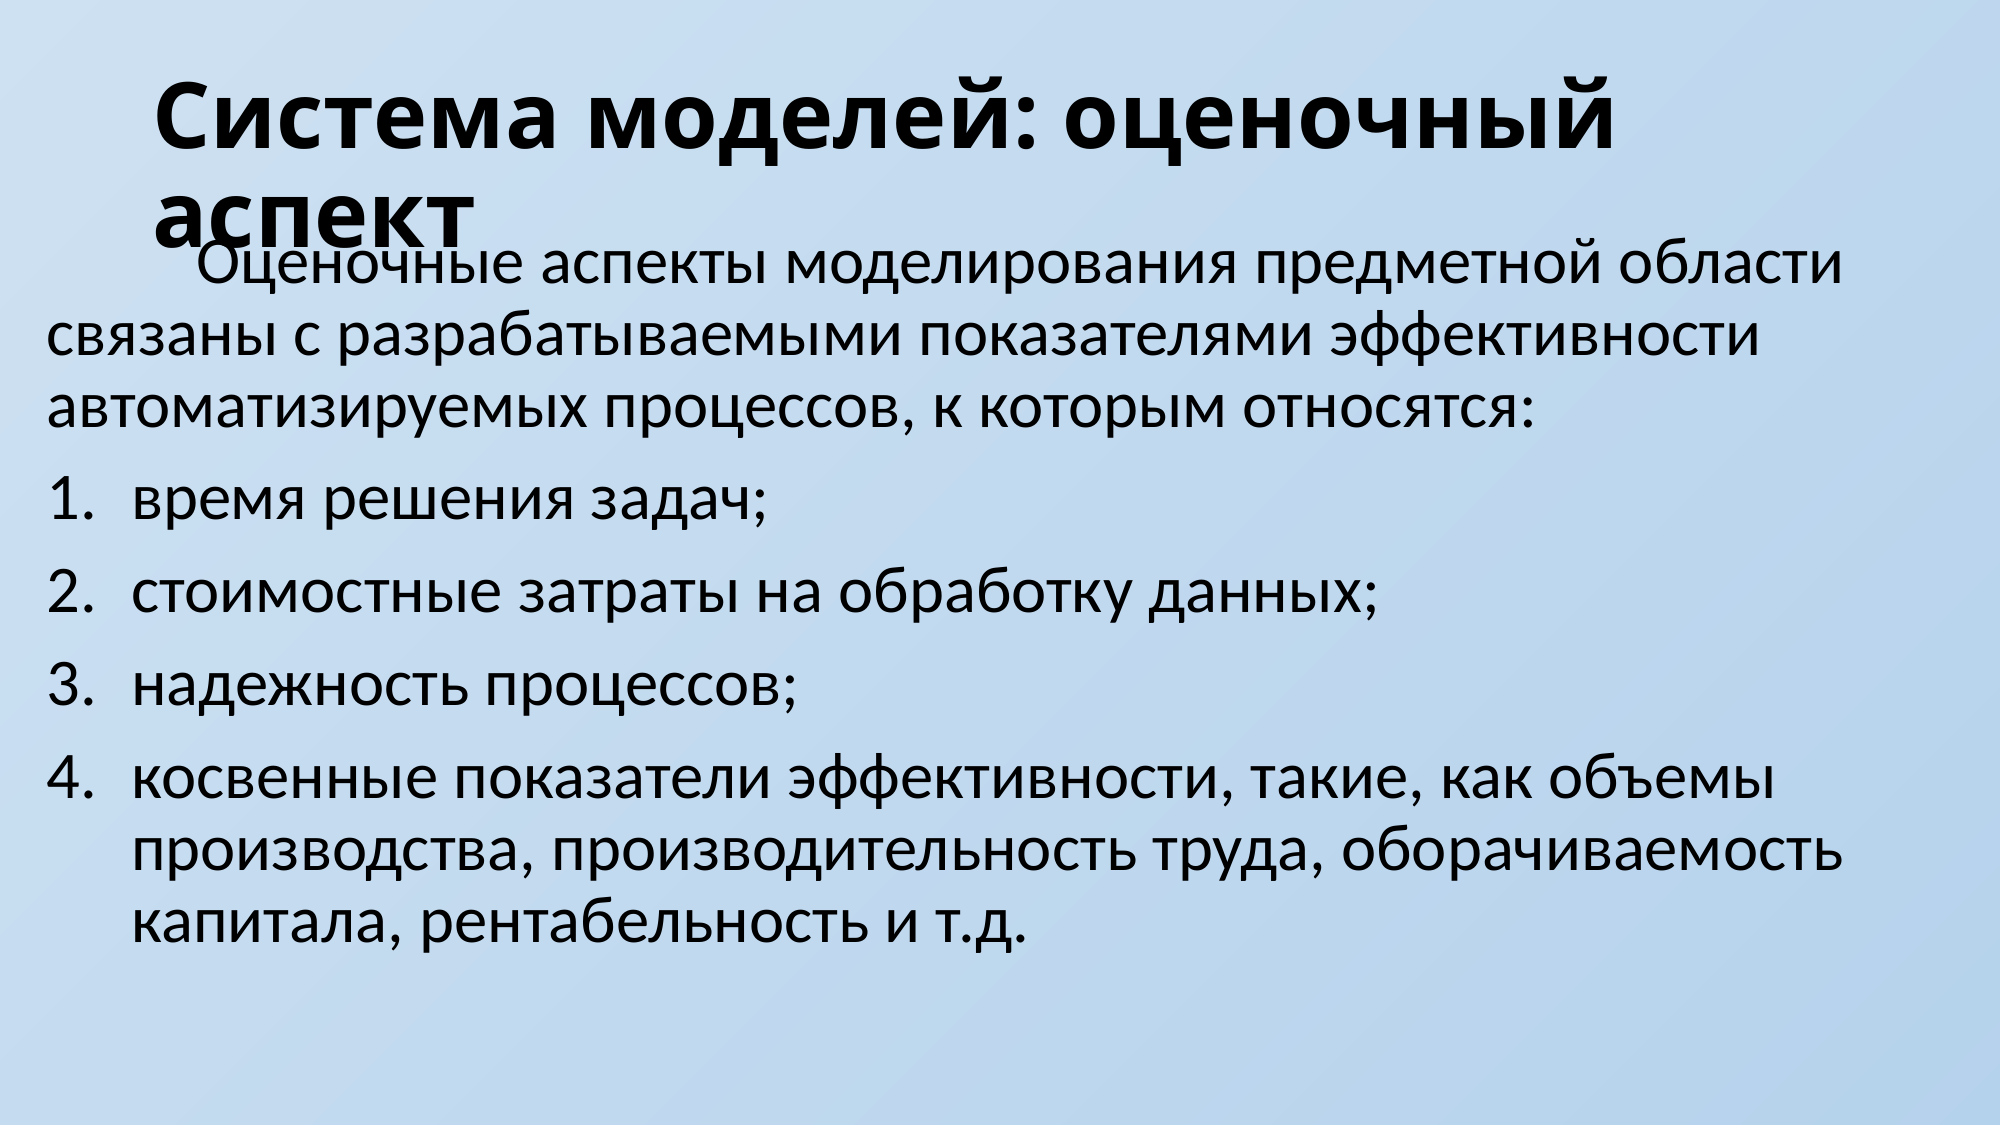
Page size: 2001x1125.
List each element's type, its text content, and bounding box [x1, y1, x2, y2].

list Оценочные аспекты моделирования предметной области связаны с разрабатываемыми показателями эффективности автоматизируемых процессов, к которым относятся: время решения задач; стоимостные затраты на обработку данных; надежность процессов; косвенные показатели эффективности, такие, как объемы производства, производительность труда, оборачиваемость капитала, рентабельность и т.д. [31, 218, 1979, 1095]
title Система моделей: оценочный аспект [137, 59, 1863, 218]
